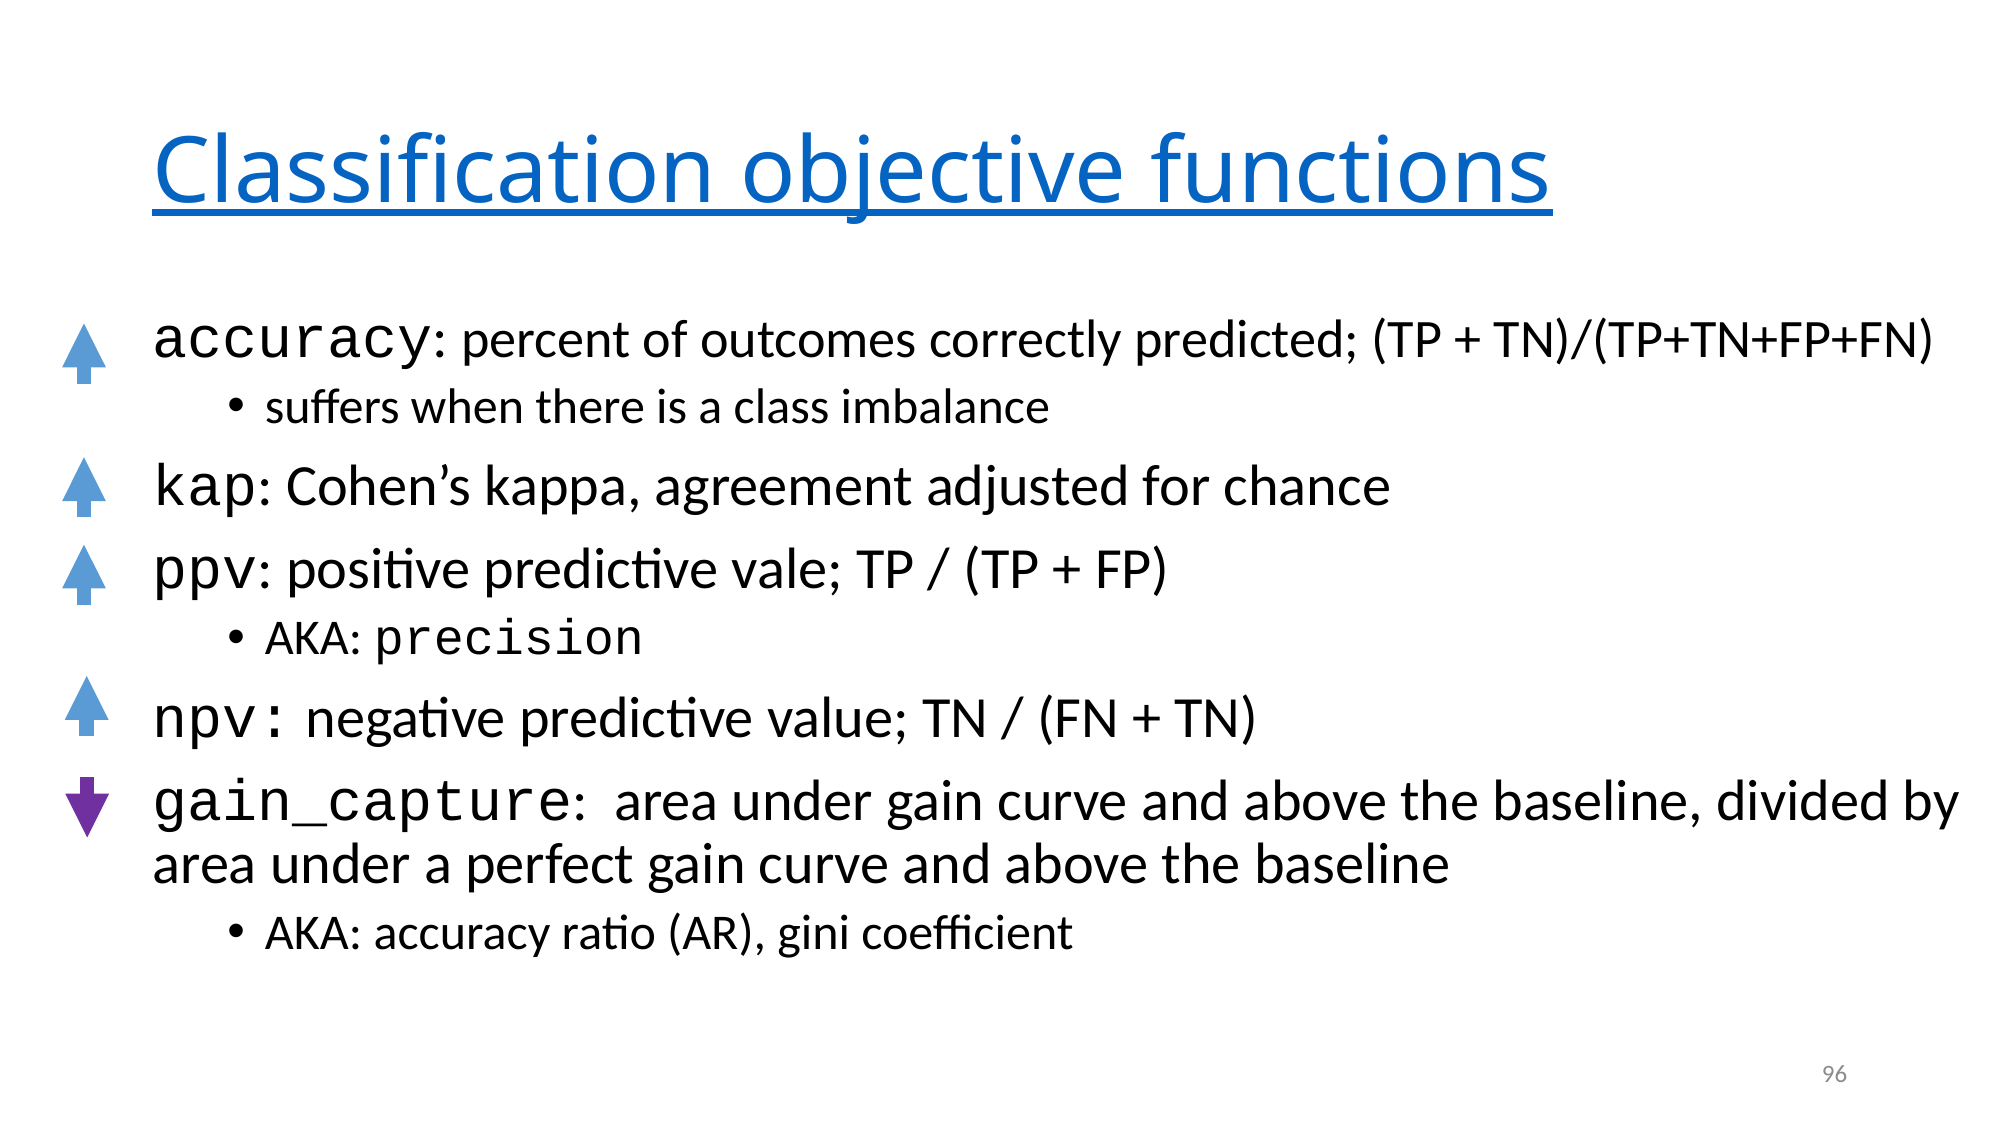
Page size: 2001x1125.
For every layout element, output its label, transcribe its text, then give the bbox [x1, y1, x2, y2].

list accuracy: percent of outcomes correctly predicted; (TP + TN)/(TP+TN+FP+FN) suffers when there is a class imbalance kap: Cohen’s kappa, agreement adjusted for chance ppv: positive predictive vale; TP / (TP + FP) AKA: precision npv: negative predictive value; TN / (FN + TN) gain_capture: area under gain curve and above the baseline, divided by area under a perfect gain curve and above the baseline AKA: accuracy ratio (AR), gini coefficient [137, 299, 2000, 1014]
slide_number 96 [1412, 1042, 1863, 1103]
title Classification objective functions [137, 59, 1863, 278]
